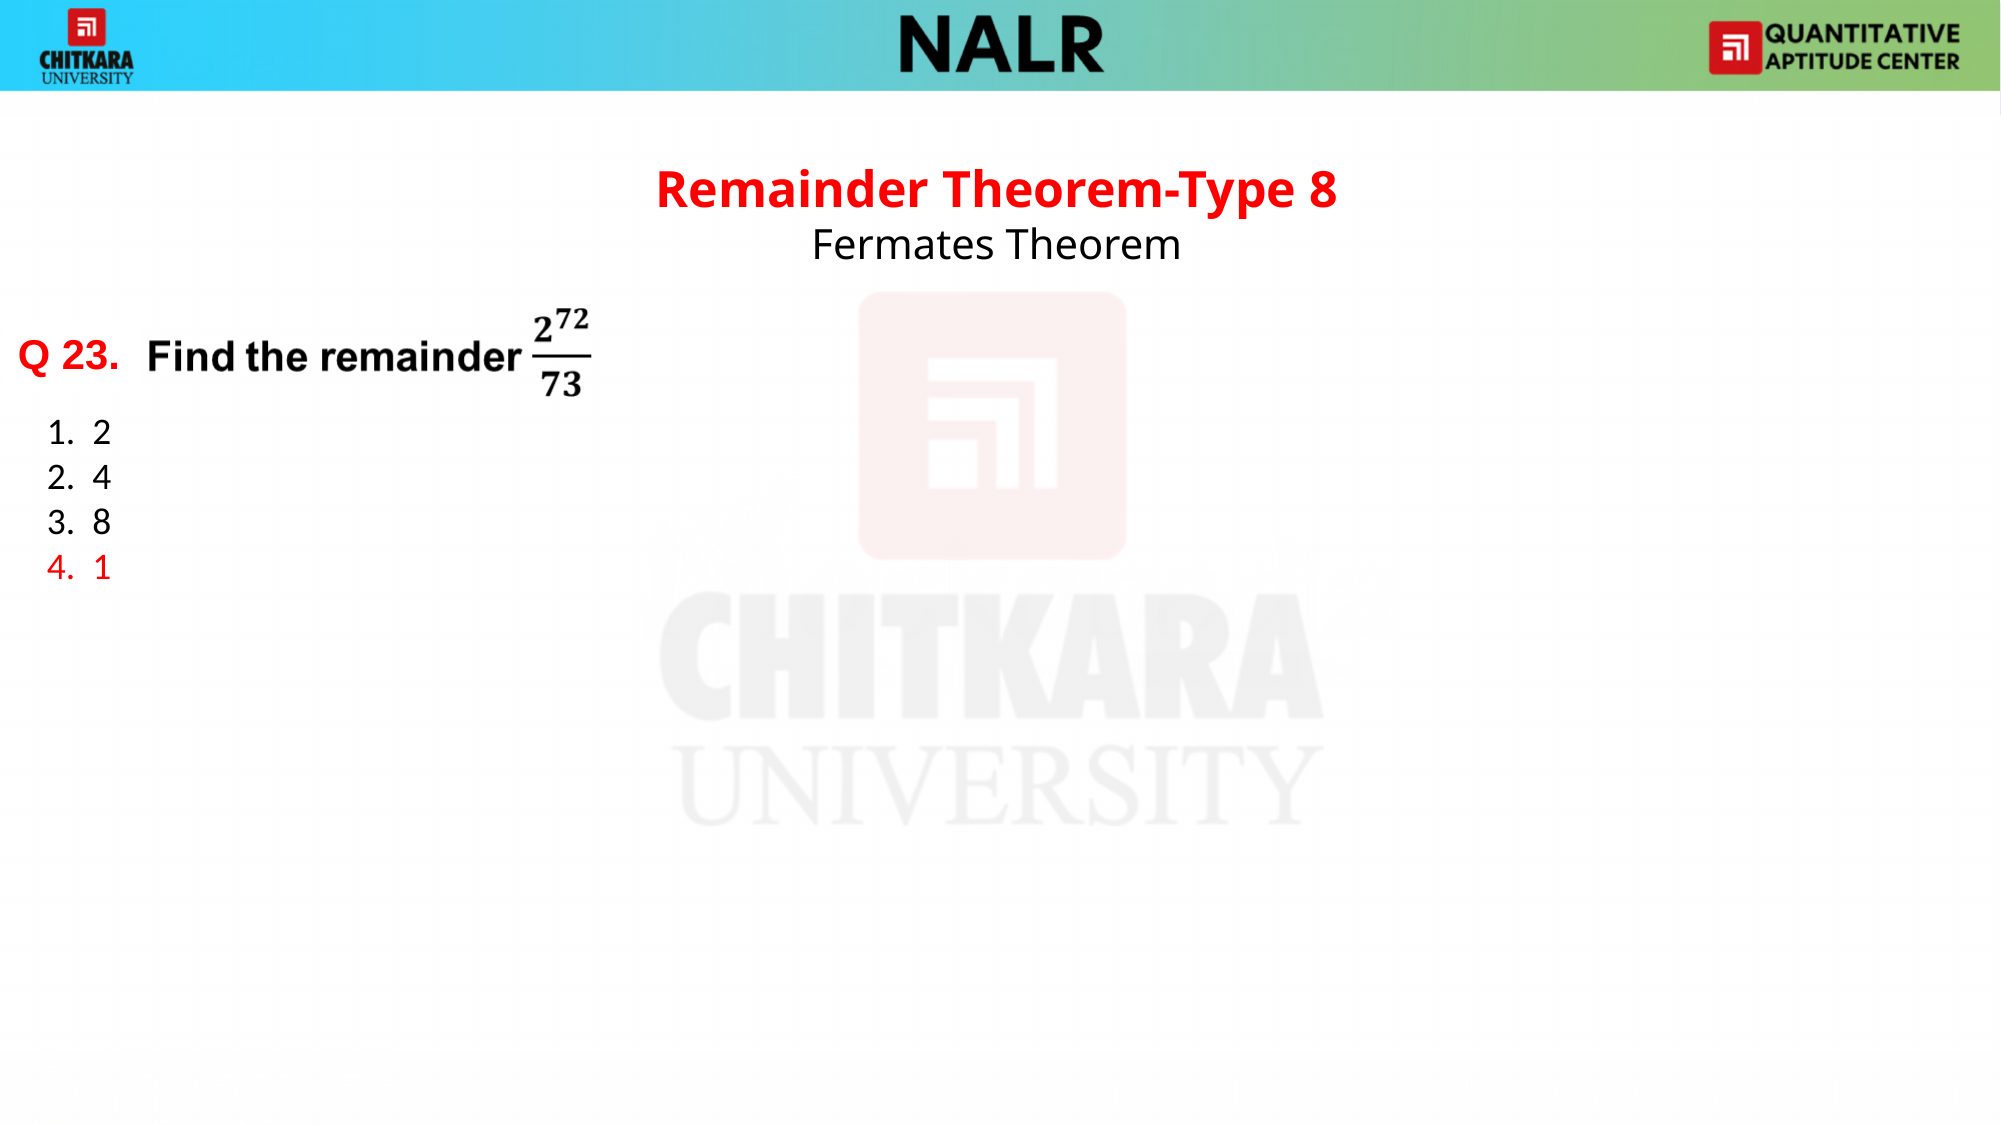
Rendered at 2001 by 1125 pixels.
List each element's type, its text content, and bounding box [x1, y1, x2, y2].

picture [0, 0, 2001, 1125]
text_box 1. 2 2. 4 3. 8 4. 1 [31, 399, 1032, 595]
text_box Q 23. [3, 320, 141, 386]
text_box [18, 293, 2000, 409]
text_box Remainder Theorem-Type 8 Fermates Theorem [139, 150, 1855, 276]
